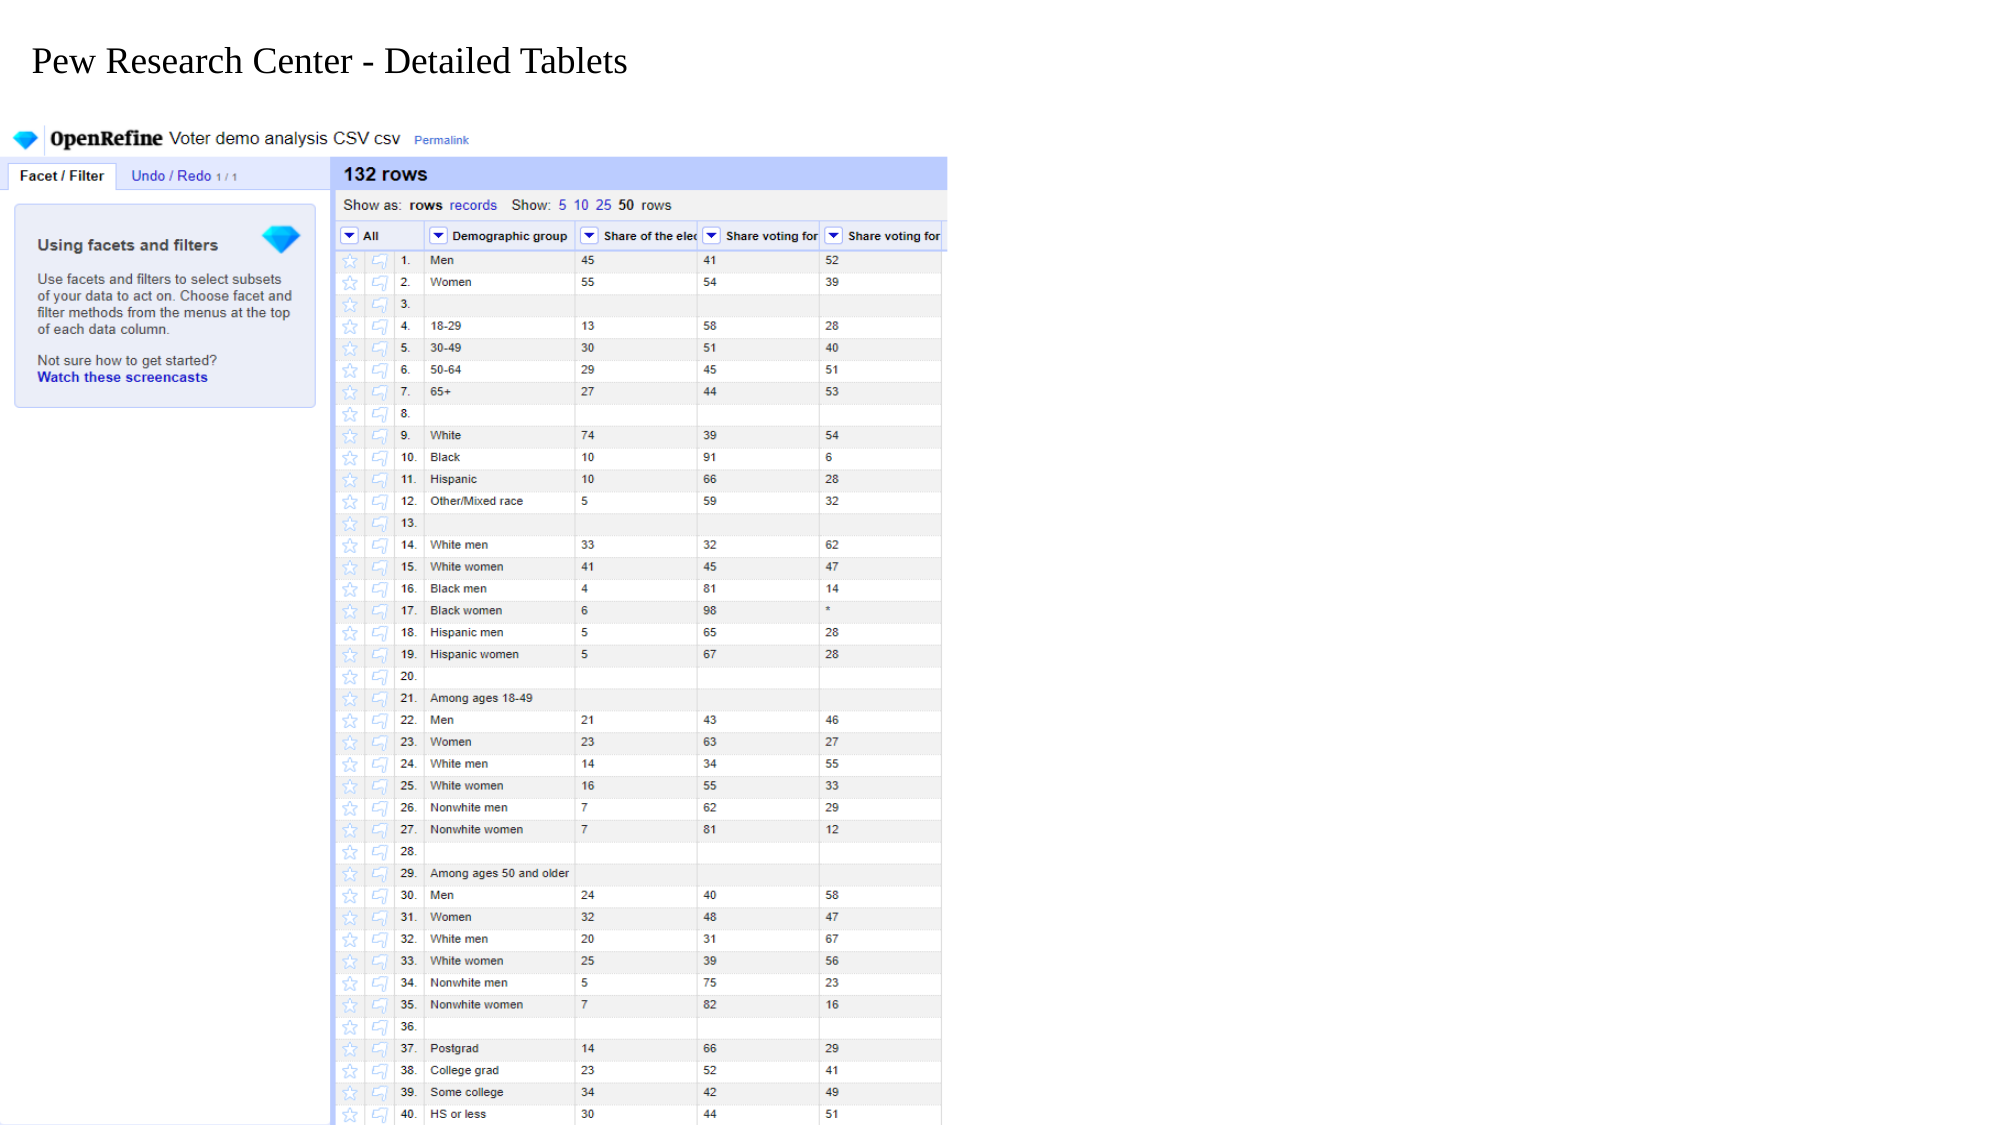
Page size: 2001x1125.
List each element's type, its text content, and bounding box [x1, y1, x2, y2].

text_box Pew Research Center - Detailed Tablets [16, 28, 965, 134]
picture [0, 117, 948, 1125]
